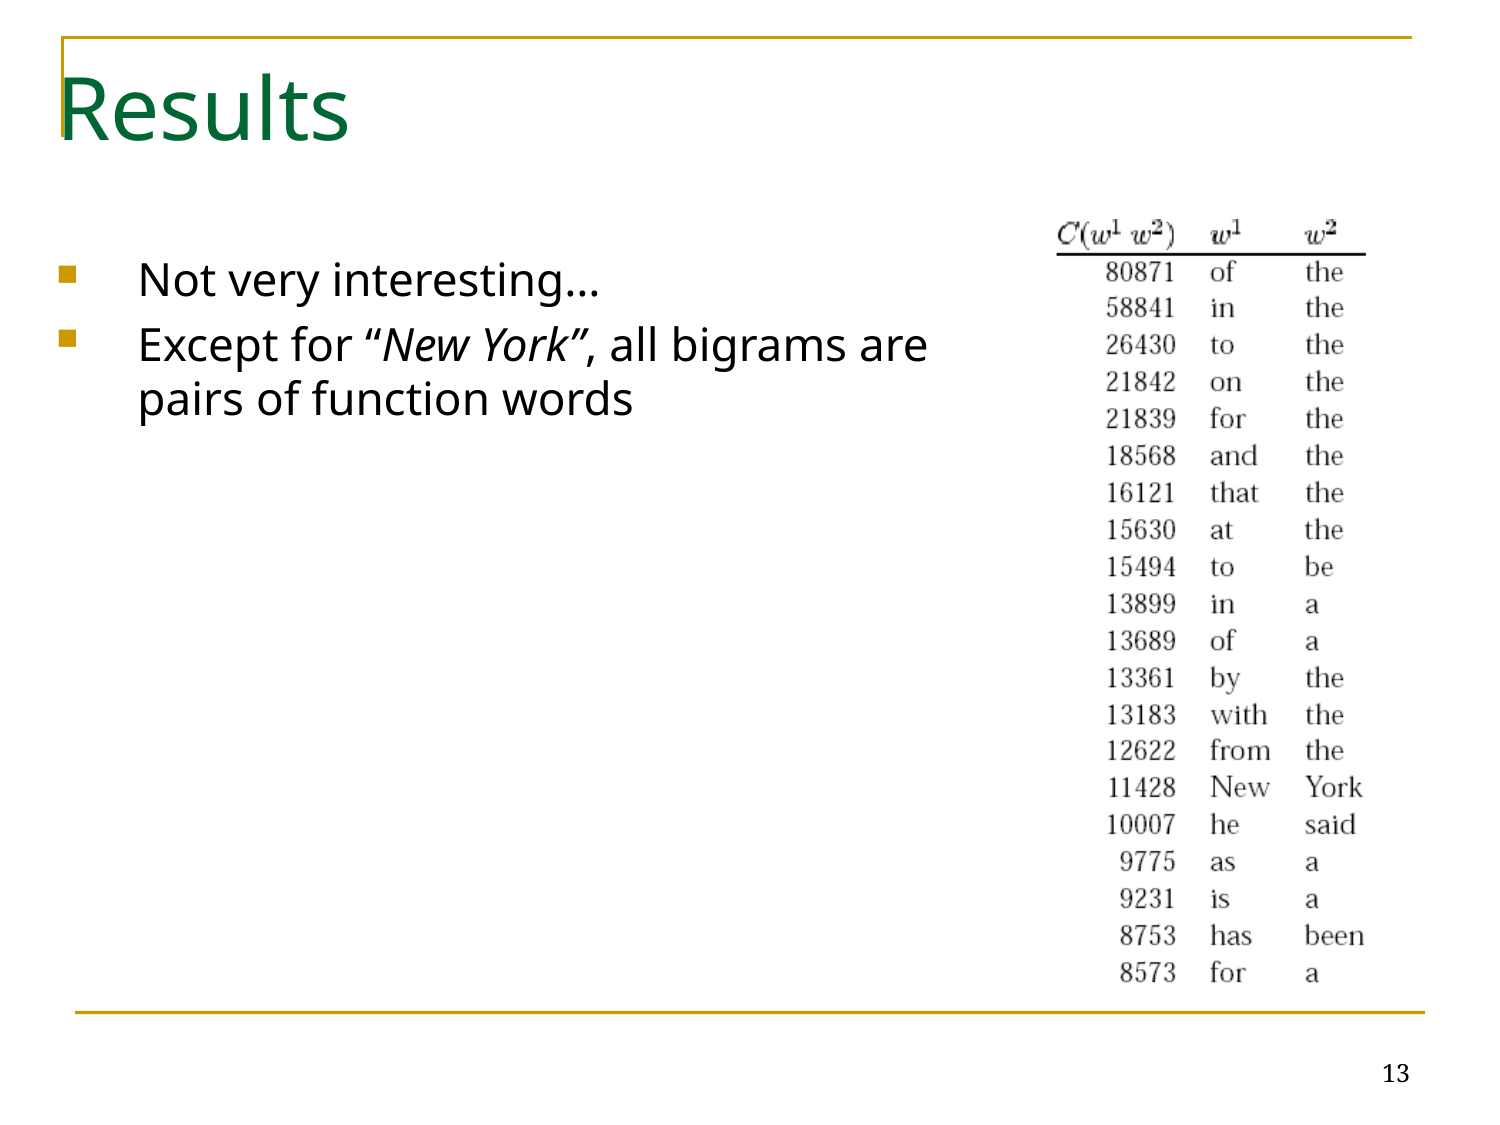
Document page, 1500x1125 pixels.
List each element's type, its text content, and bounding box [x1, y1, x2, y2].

list Not very interesting… Except for “New York”, all bigrams are pairs of function words [40, 243, 1011, 1006]
slide_number 13 [1074, 1024, 1425, 1100]
title Results [40, 45, 1426, 233]
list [1054, 219, 1369, 988]
